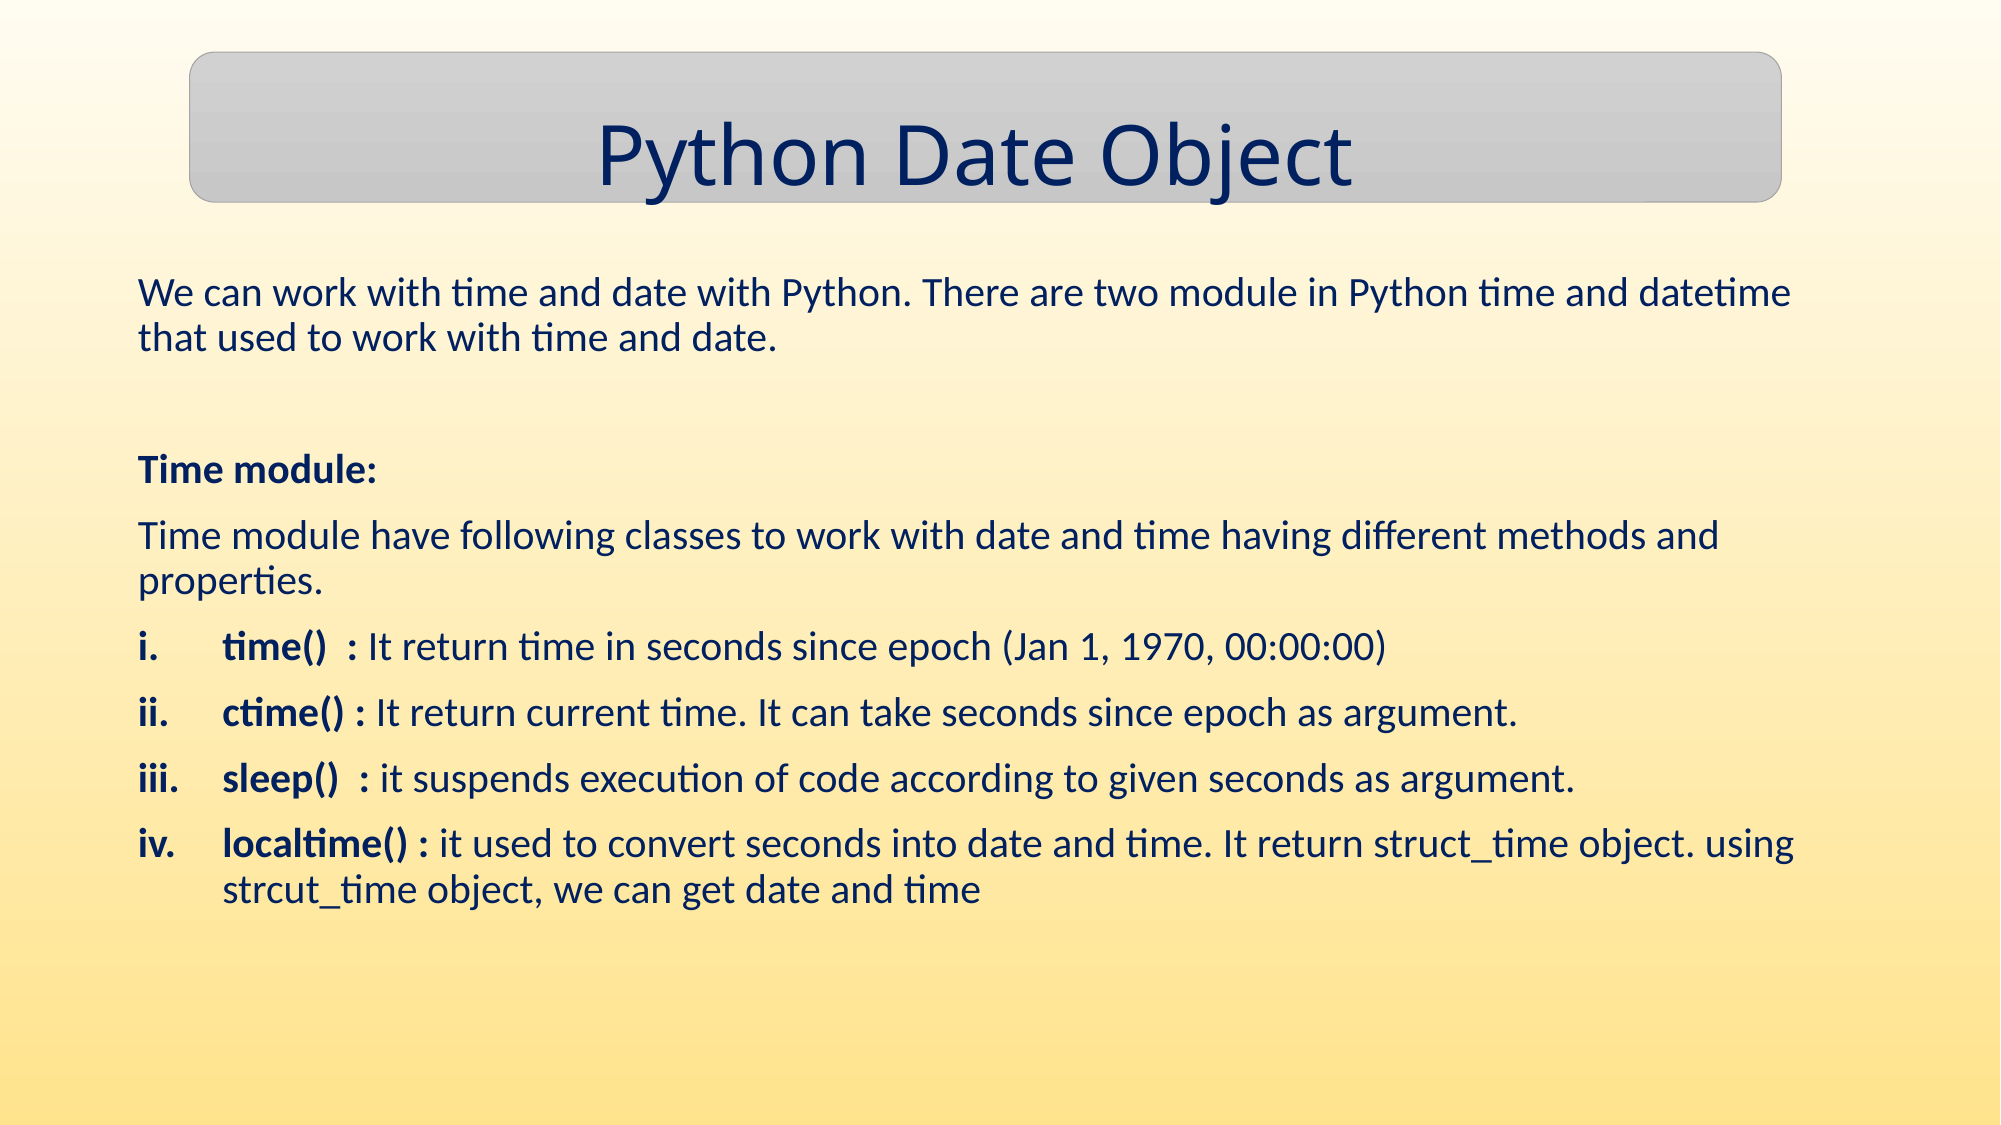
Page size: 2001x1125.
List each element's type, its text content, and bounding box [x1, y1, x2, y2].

list We can work with time and date with Python. There are two module in Python time and datetime that used to work with time and date. Time module: Time module have following classes to work with date and time having different methods and properties. time() : It return time in seconds since epoch (Jan 1, 1970, 00:00:00) ctime() : It return current time. It can take seconds since epoch as argument. sleep() : it suspends execution of code according to given seconds as argument. localtime() : it used to convert seconds into date and time. It return struct_time object. using strcut_time object, we can get date and time [122, 263, 1848, 1090]
text_box Python Date Object [189, 51, 1782, 203]
